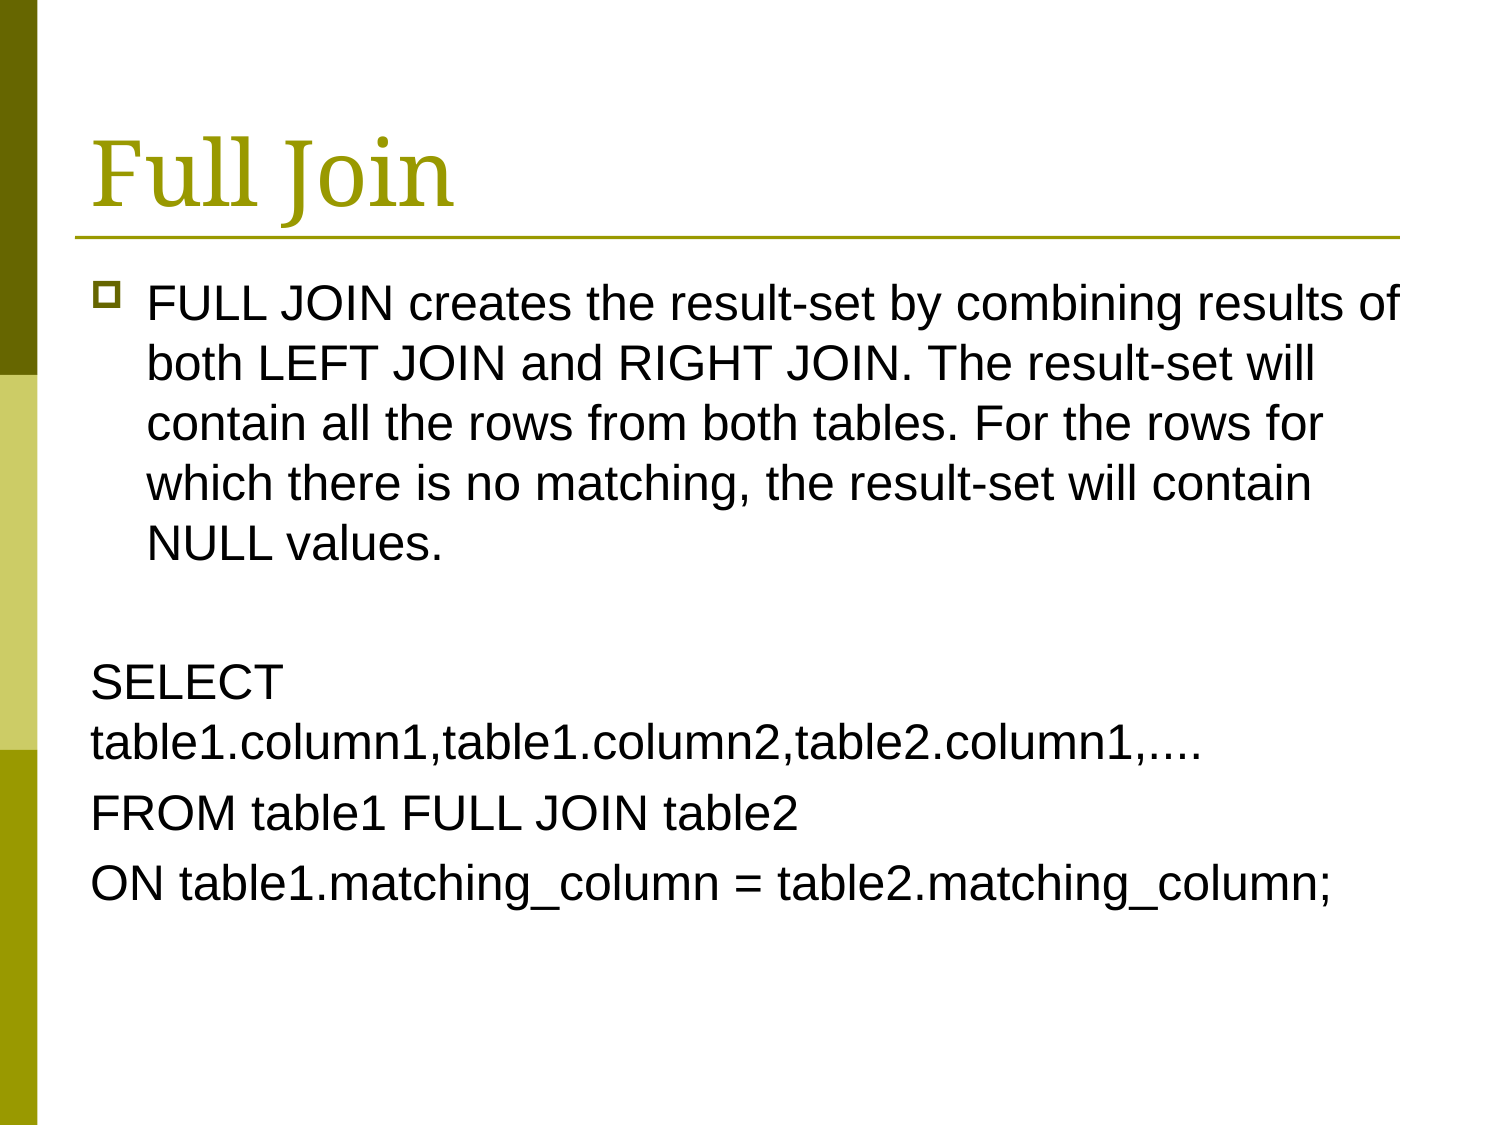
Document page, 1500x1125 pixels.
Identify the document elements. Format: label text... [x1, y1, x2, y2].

title Full Join [74, 45, 1426, 233]
list FULL JOIN creates the result-set by combining results of both LEFT JOIN and RIGHT JOIN. The result-set will contain all the rows from both tables. For the rows for which there is no matching, the result-set will contain NULL values. SELECT table1.column1,table1.column2,table2.column1,.... FROM table1 FULL JOIN table2 ON table1.matching_column = table2.matching_column; [74, 262, 1426, 1006]
